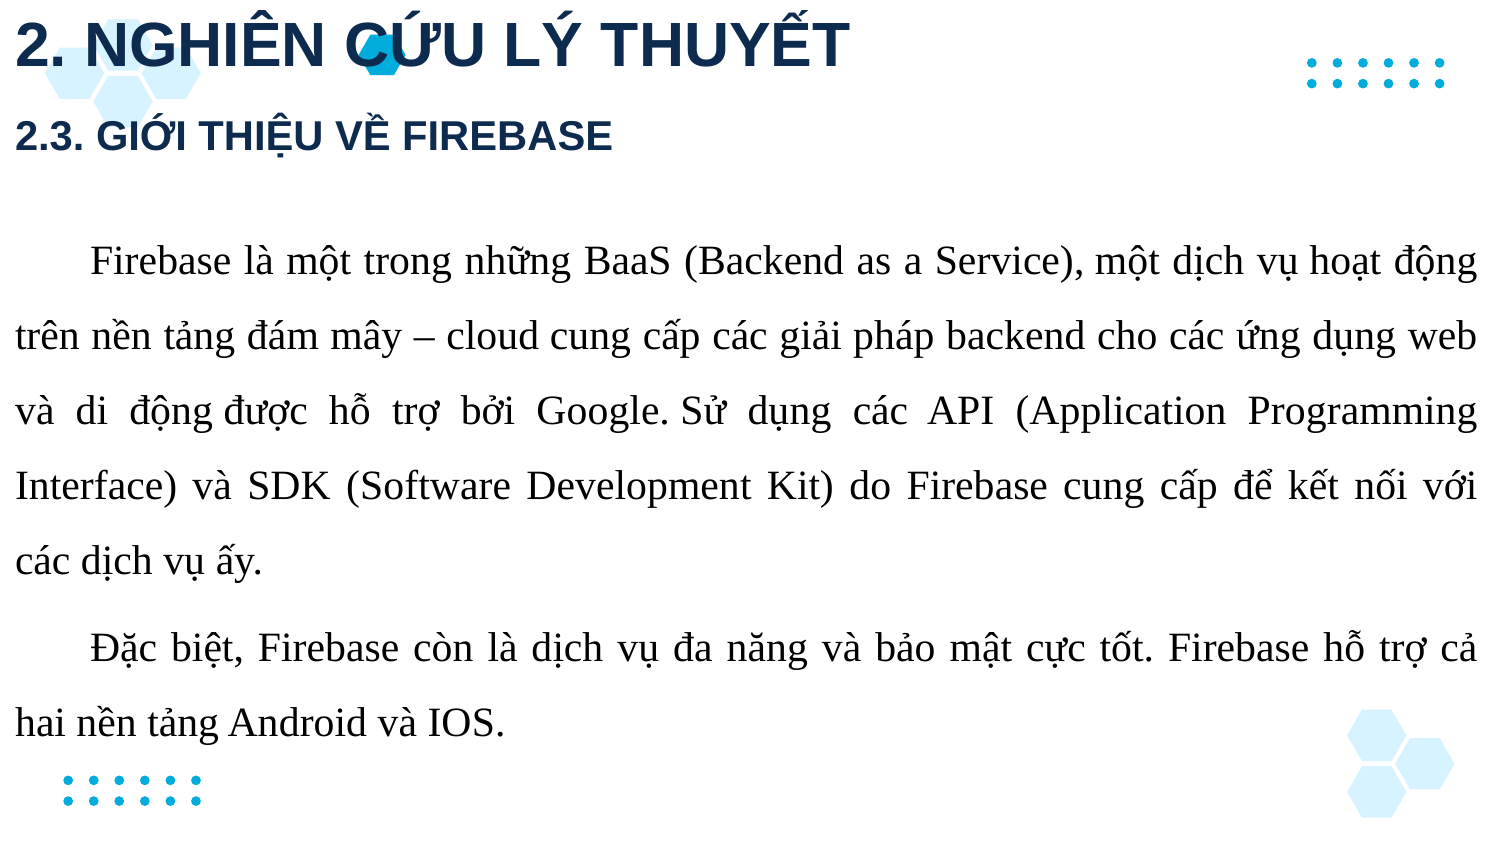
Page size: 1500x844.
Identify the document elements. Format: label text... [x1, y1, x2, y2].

title 2. NGHIÊN CỨU LÝ THUYẾT [0, 0, 1500, 93]
text_box Firebase là một trong những BaaS (Backend as a Service), một dịch vụ hoạt động trên nền tảng đám mây – cloud cung cấp các giải pháp backend cho các ứng dụng web và di động được hỗ trợ bởi Google. Sử dụng các API (Application Programming Interface) và SDK (Software Development Kit) do Firebase cung cấp để kết nối với các dịch vụ ấy. Đặc biệt, Firebase còn là dịch vụ đa năng và bảo mật cực tốt. Firebase hỗ trợ cả hai nền tảng Android và IOS. [0, 200, 1494, 844]
text_box 2.3. GIỚI THIỆU VỀ FIREBASE [0, 93, 1500, 188]
